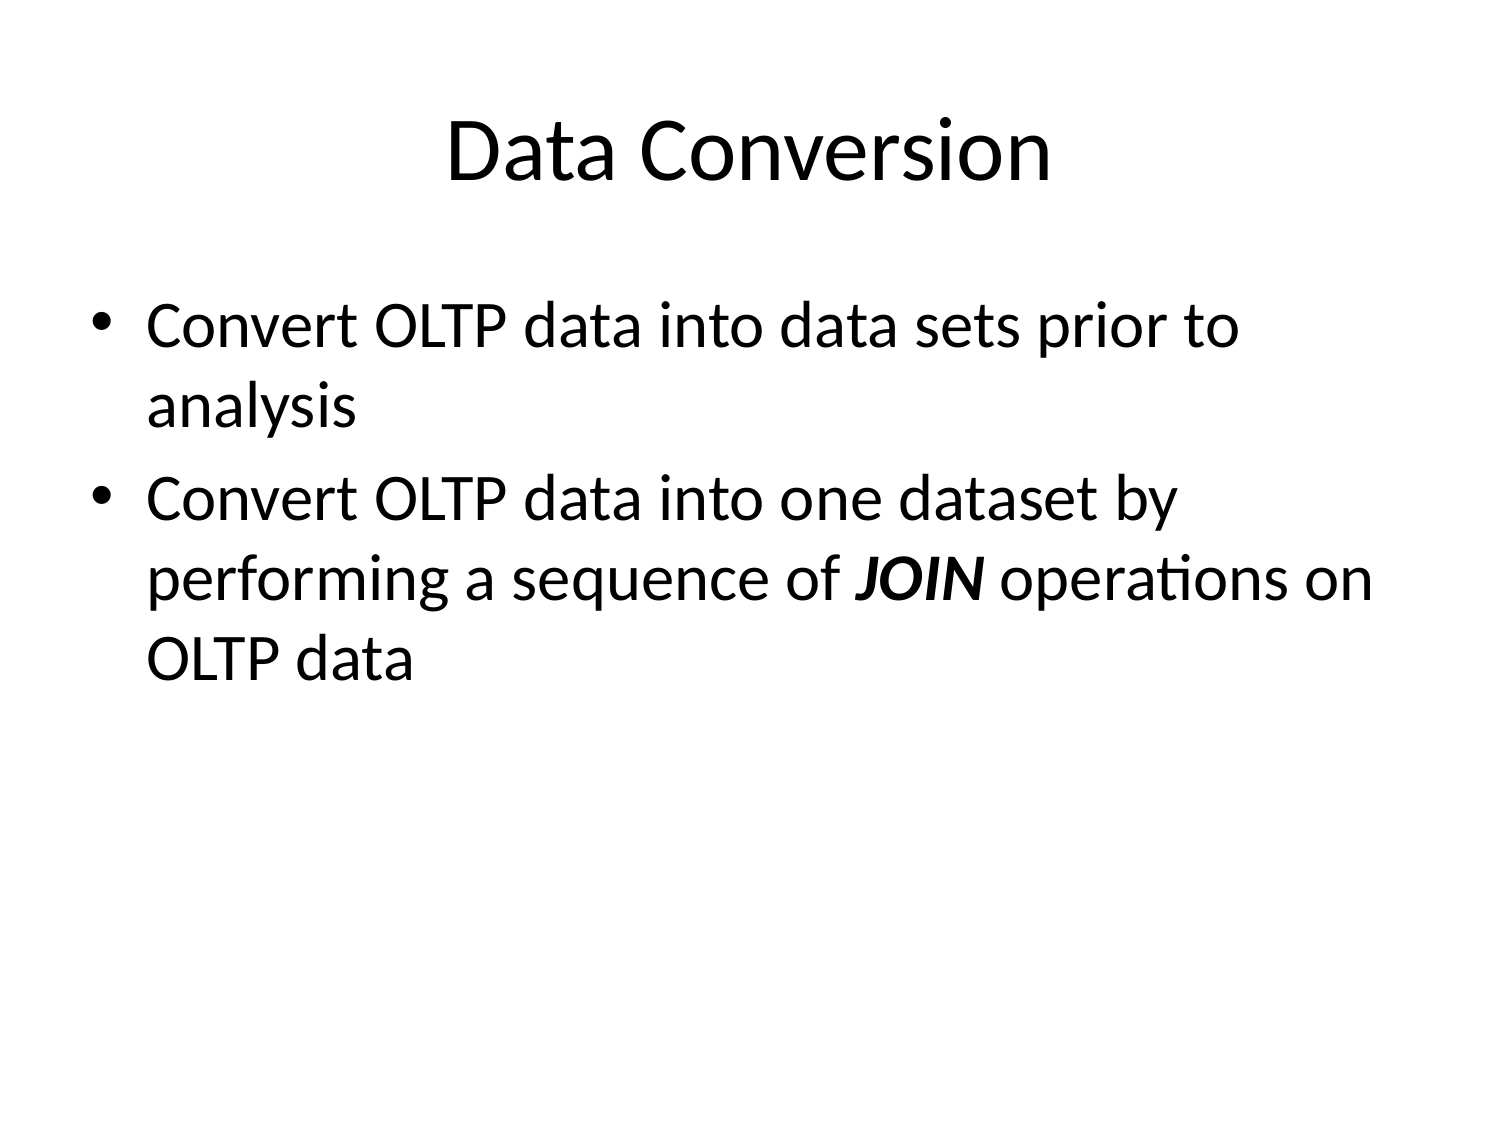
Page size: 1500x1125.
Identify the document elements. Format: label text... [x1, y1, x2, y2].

title Data Conversion [75, 60, 1425, 228]
list Convert OLTP data into data sets prior to analysis Convert OLTP data into one dataset by performing a sequence of JOIN operations on OLTP data [75, 273, 1425, 1005]
